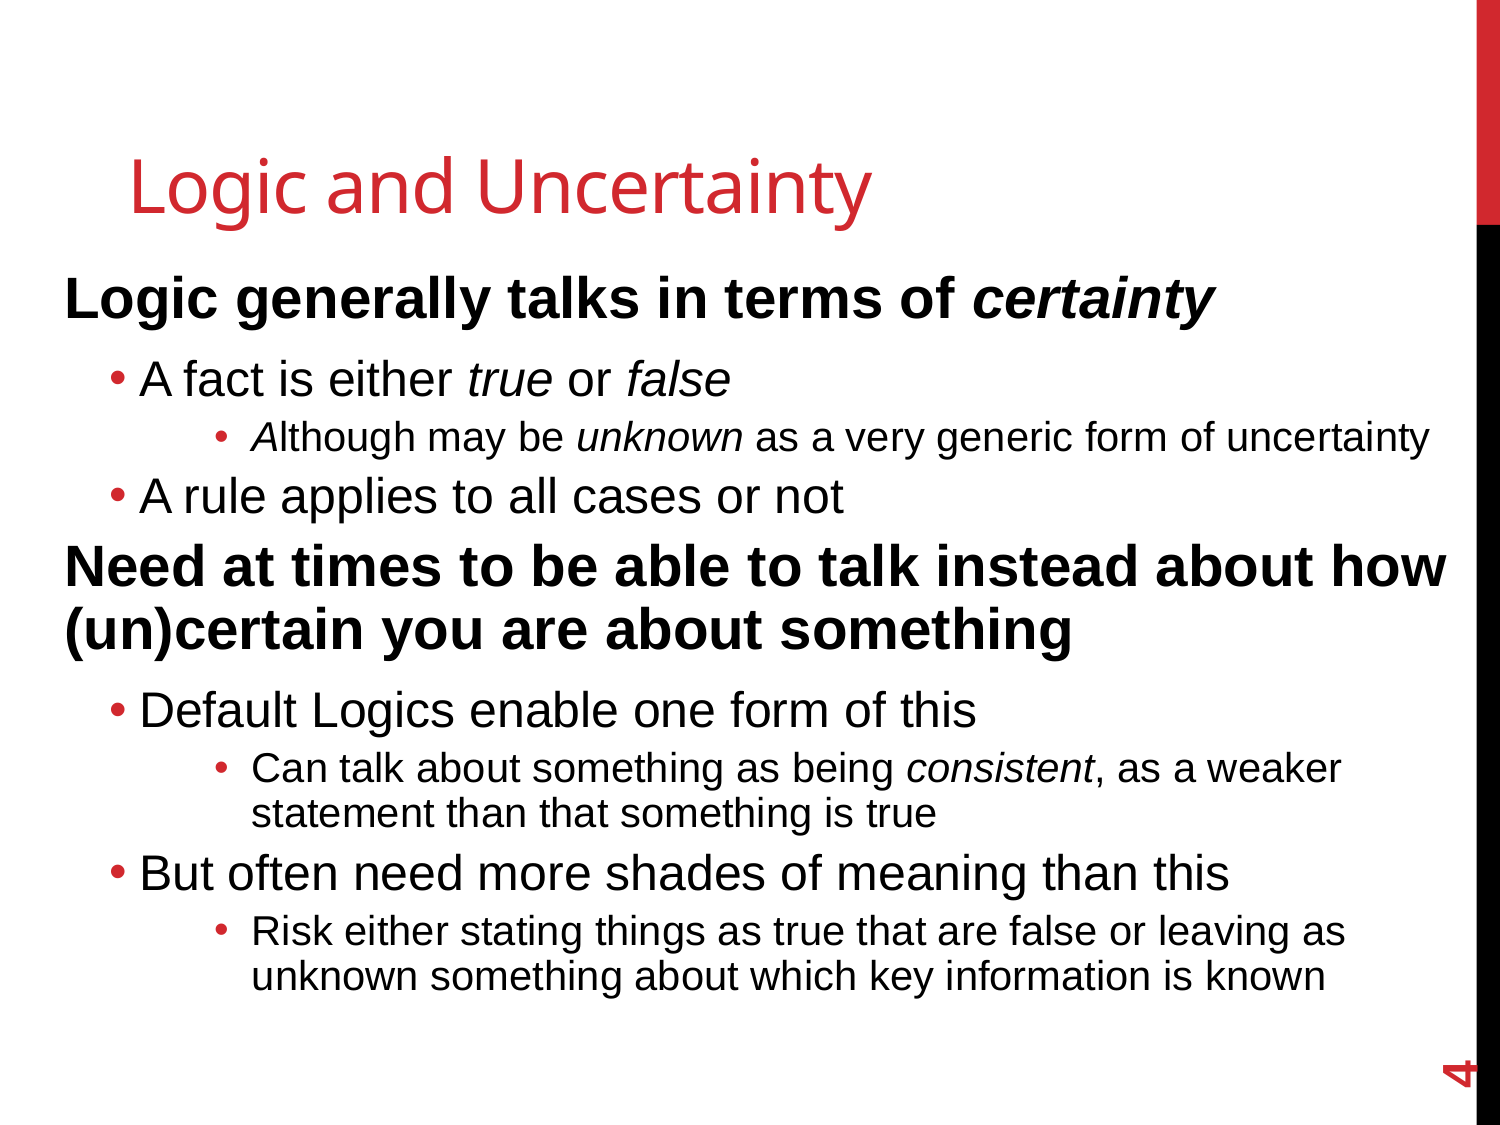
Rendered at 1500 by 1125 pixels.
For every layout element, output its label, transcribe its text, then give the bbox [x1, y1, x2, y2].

list Logic generally talks in terms of certainty A fact is either true or false Although may be unknown as a very generic form of uncertainty A rule applies to all cases or not Need at times to be able to talk instead about how (un)certain you are about something Default Logics enable one form of this Can talk about something as being consistent, as a weaker statement than that something is true But often need more shades of meaning than this Risk either stating things as true that are false or leaving as unknown something about which key information is known [49, 260, 1482, 1063]
title Logic and Uncertainty [112, 48, 1388, 236]
slide_number 4 [1427, 887, 1488, 1104]
